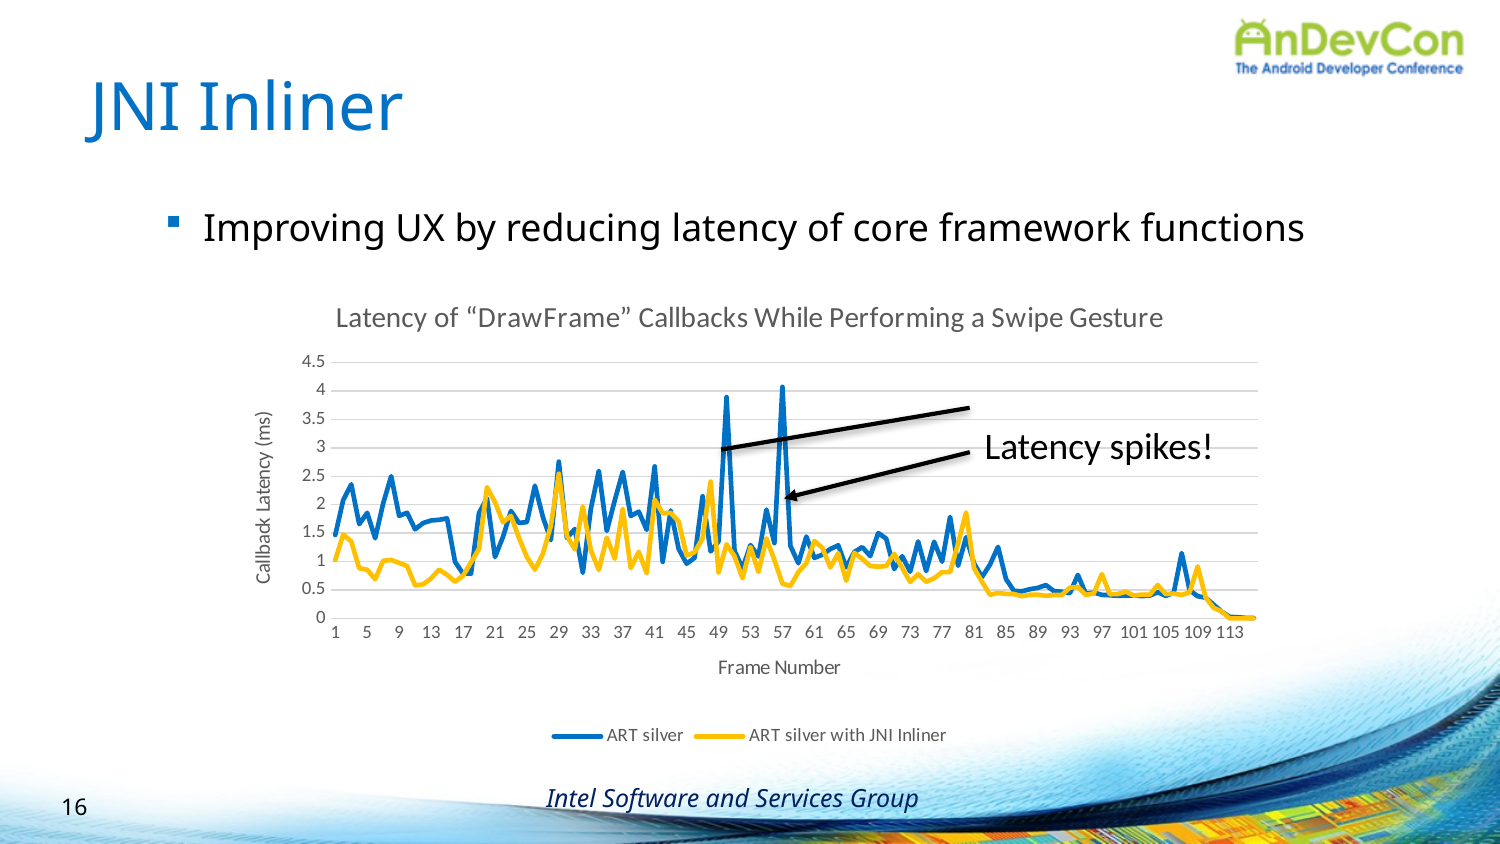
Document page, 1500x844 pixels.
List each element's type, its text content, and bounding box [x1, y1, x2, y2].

picture [1232, 17, 1467, 79]
slide_number 16 [27, 784, 103, 830]
picture [0, 586, 1500, 844]
title JNI Inliner [75, 33, 1425, 175]
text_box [783, 451, 970, 499]
list Improving UX by reducing latency of core framework functions [75, 196, 1425, 754]
chart [221, 278, 1279, 753]
